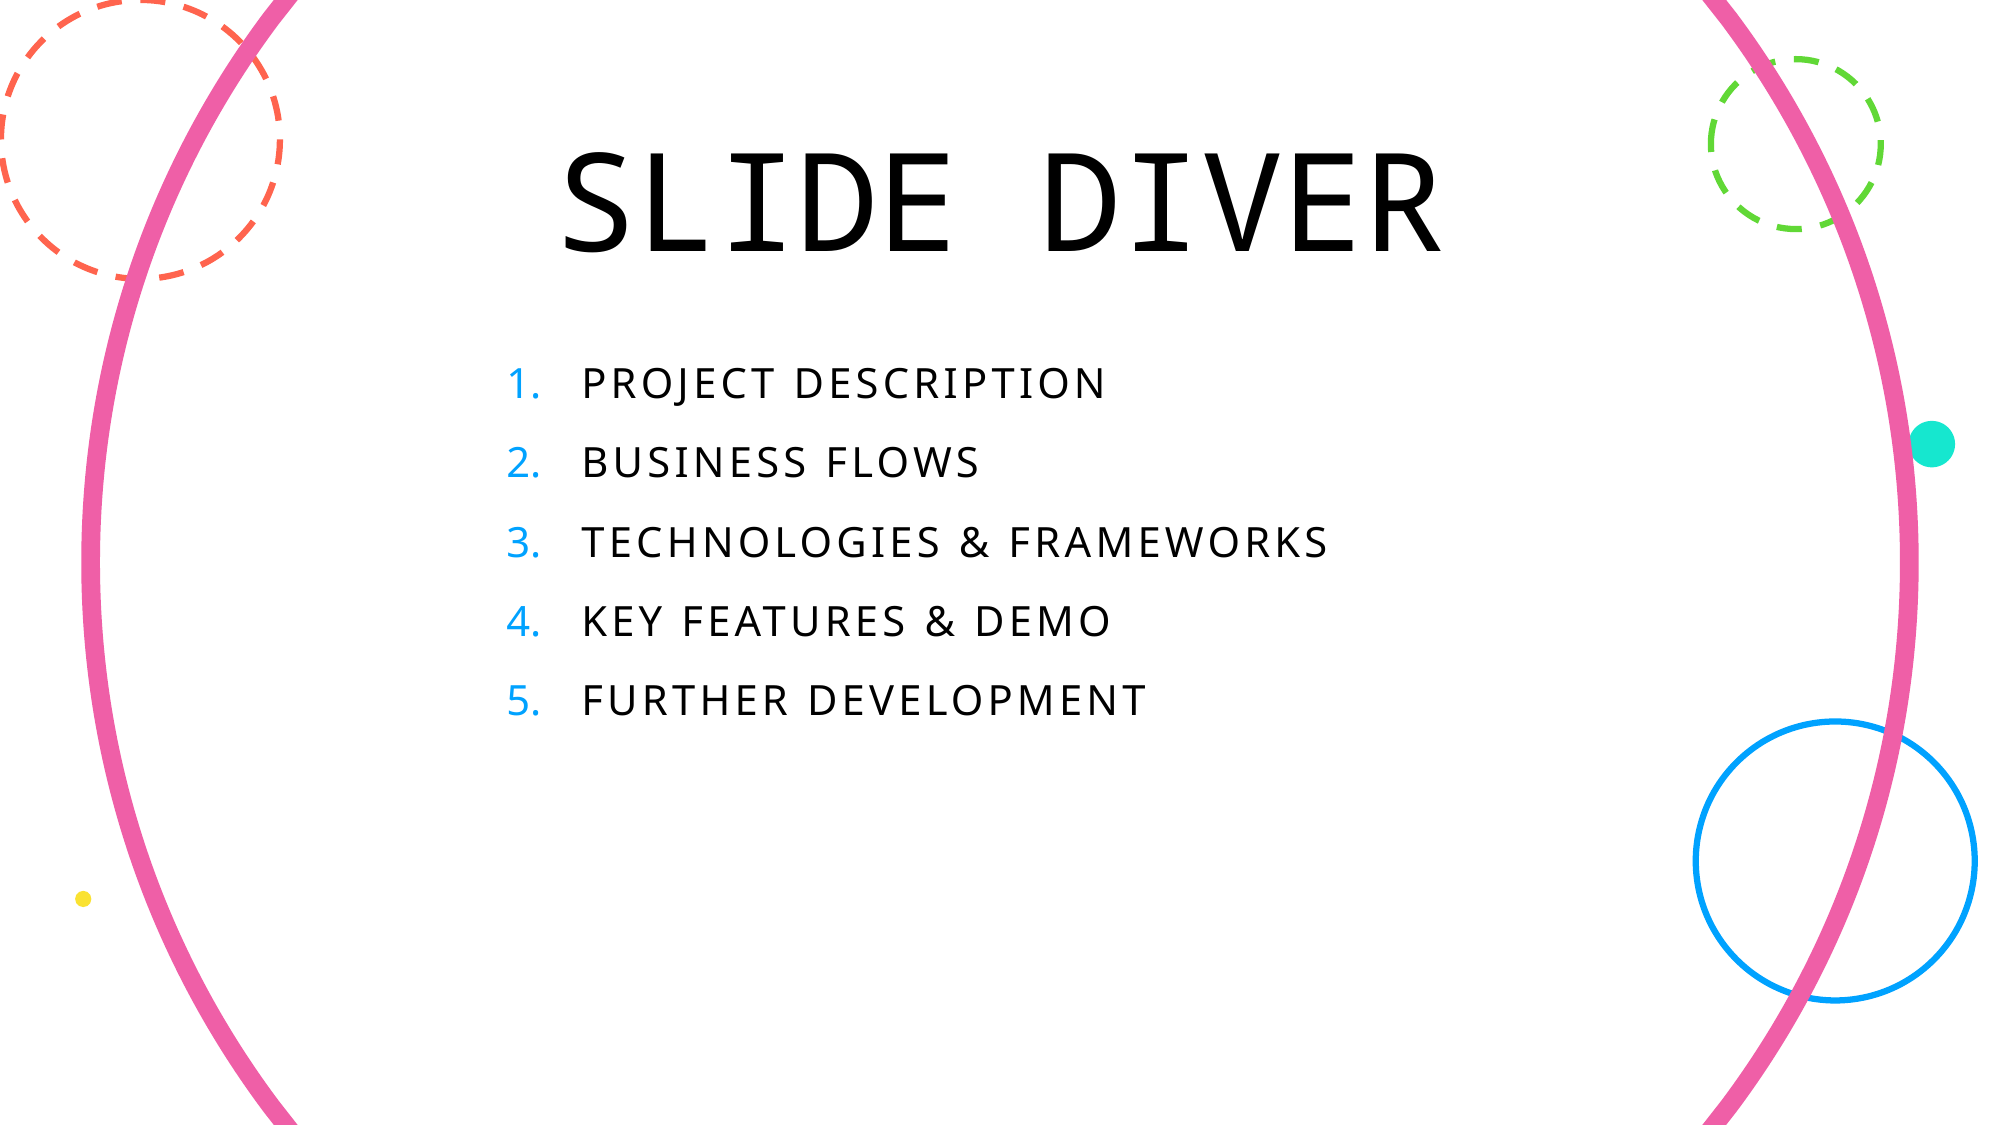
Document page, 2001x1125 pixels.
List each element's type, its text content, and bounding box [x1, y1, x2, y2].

title SLIDE DIVER [396, 124, 1604, 289]
list PROJECT DESCRIPTION BUSINESS FLOWs TECHNOLOGIES & FRAMEWORKs KEY FEATURES & DEMO FURTHER DEVELOPMENT [491, 349, 1509, 826]
